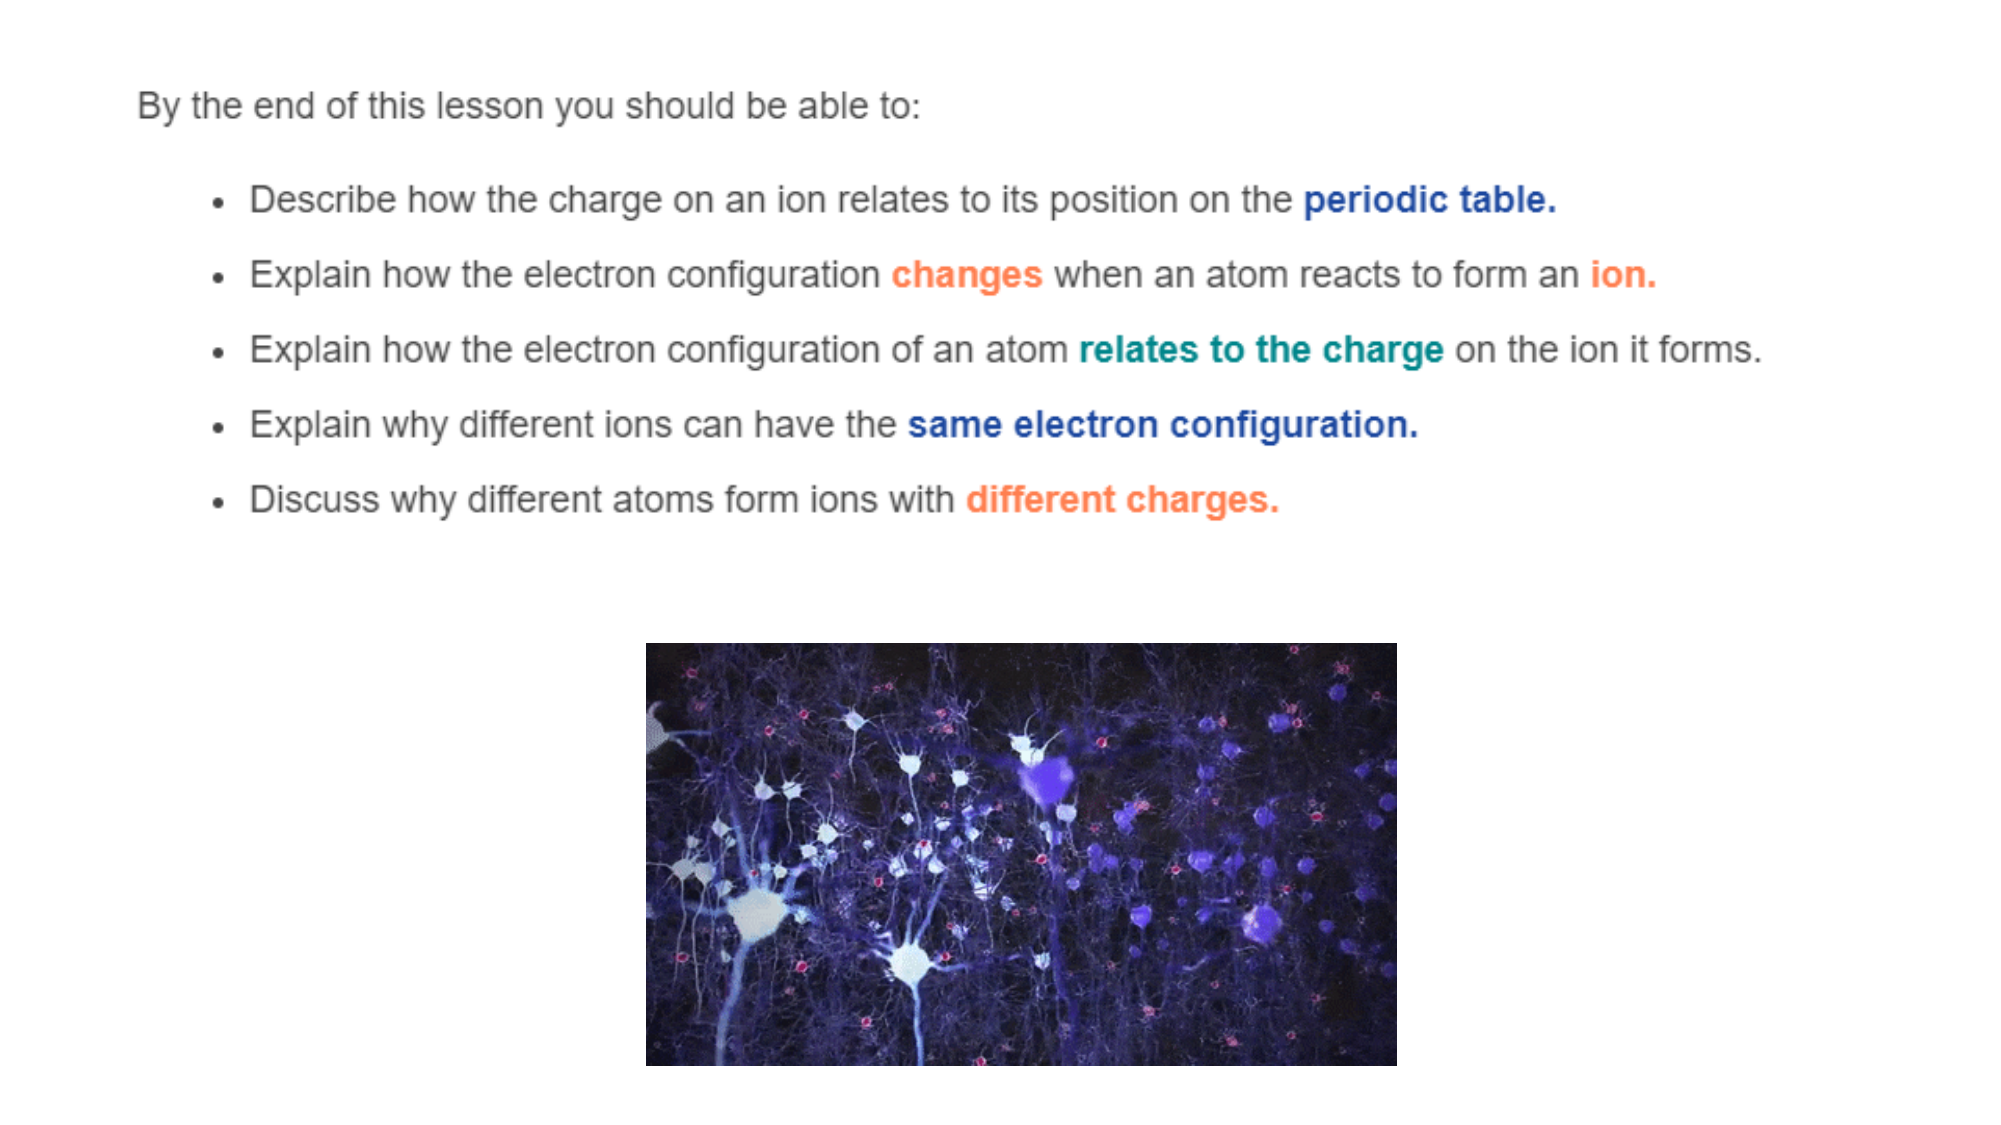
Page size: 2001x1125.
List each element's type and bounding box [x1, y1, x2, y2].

picture [94, 67, 1826, 569]
picture [646, 643, 1397, 1066]
